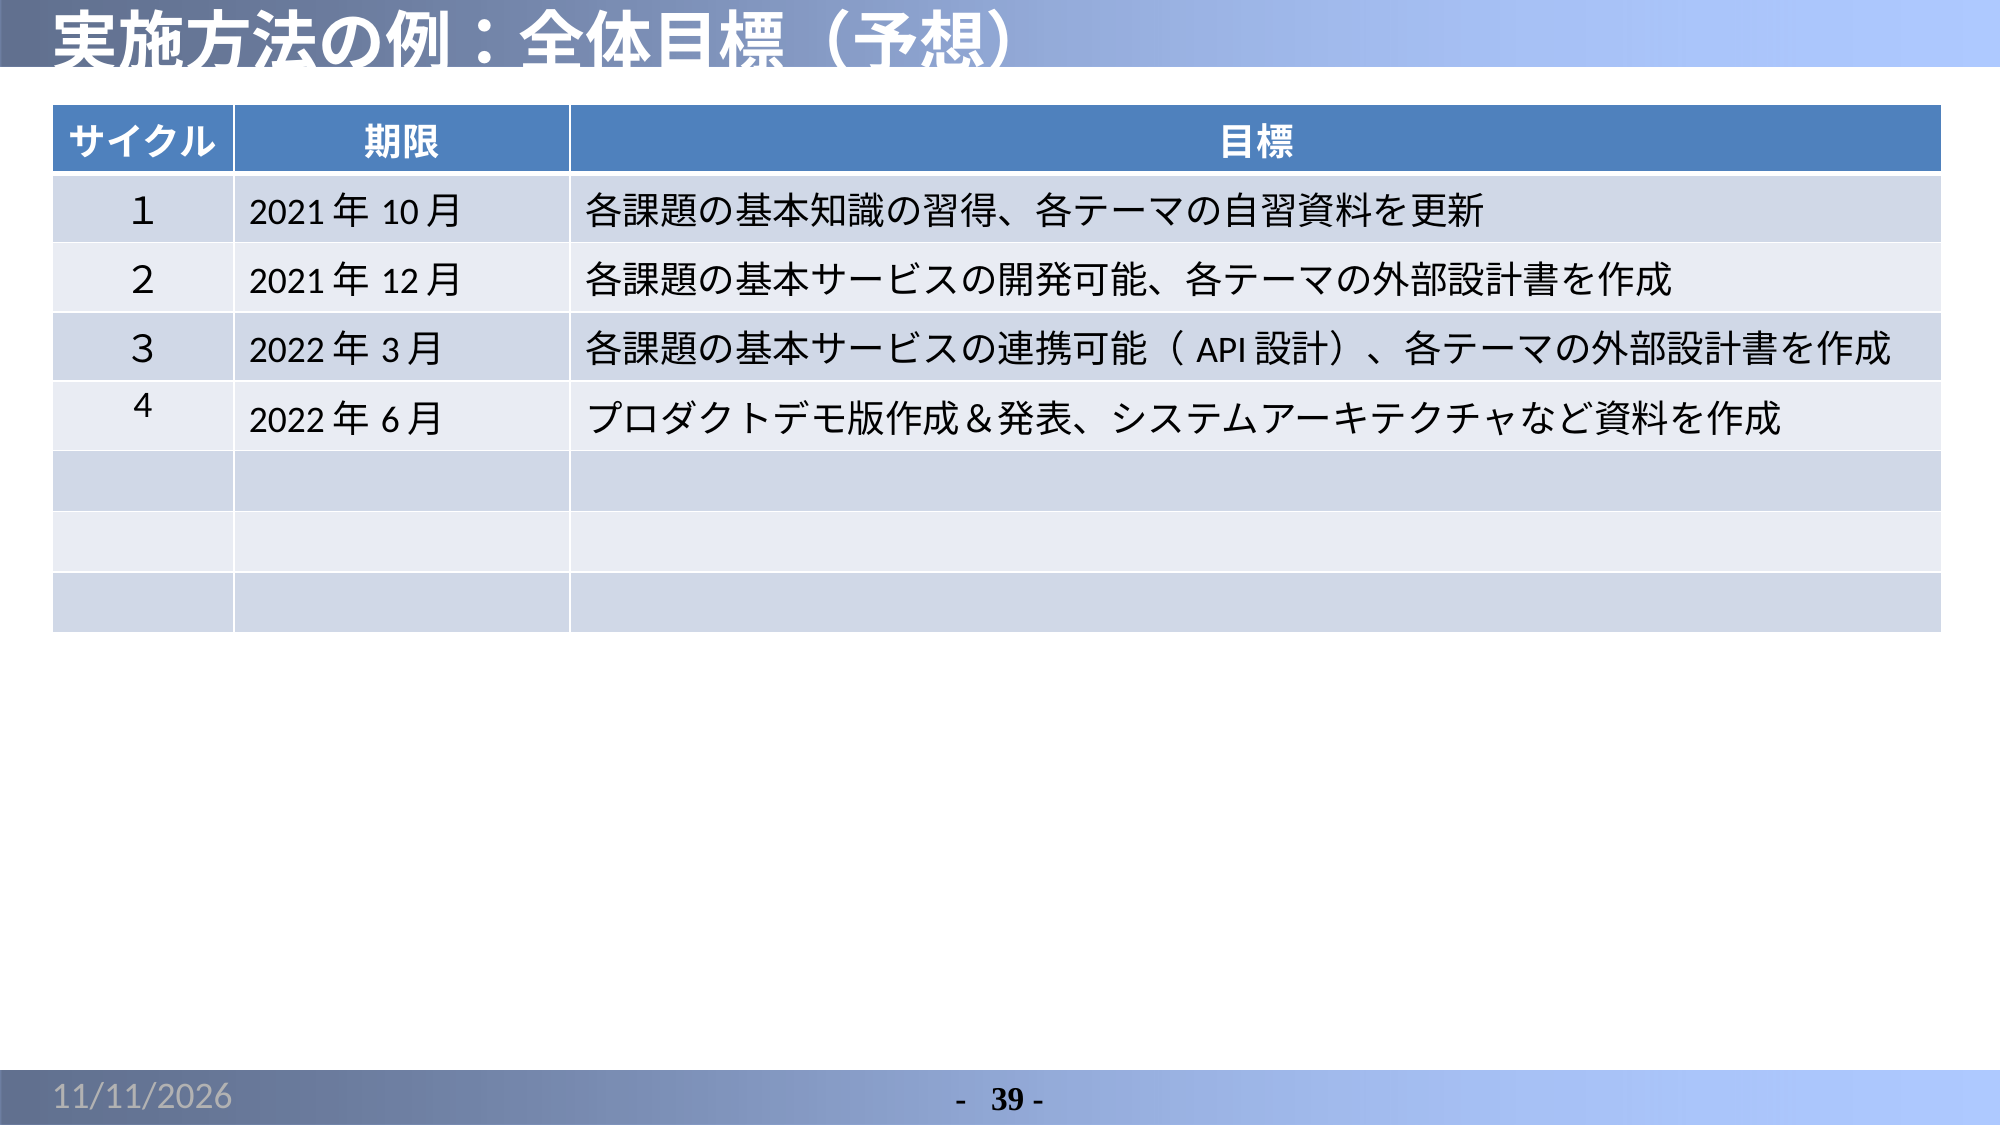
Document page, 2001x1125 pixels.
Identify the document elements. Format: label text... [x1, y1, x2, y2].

table_cell 2022年6月 [235, 382, 569, 450]
table_cell １ [53, 176, 233, 242]
table_cell [571, 451, 1941, 511]
slide_number - 39 - [934, 1078, 1063, 1117]
table_cell [53, 573, 233, 632]
table_header 目標 [571, 105, 1941, 171]
table_cell [235, 512, 569, 571]
table_cell 2021年10月 [235, 176, 569, 242]
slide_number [51, 1071, 512, 1117]
table_cell 2022年3月 [235, 313, 569, 380]
table_header サイクル [53, 105, 233, 171]
table_cell [571, 512, 1941, 571]
table_cell [53, 451, 233, 511]
table_cell 各課題の基本サービスの開発可能、各テーマの外部設計書を作成 [571, 243, 1941, 311]
title 実施方法の例：全体目標（予想） [51, 0, 1921, 81]
table_cell ３ [53, 313, 233, 380]
table_cell ２ [53, 243, 233, 311]
table_cell 2021年12月 [235, 243, 569, 311]
table_cell プロダクトデモ版作成＆発表、システムアーキテクチャなど資料を作成 [571, 382, 1941, 450]
table_cell 各課題の基本知識の習得、各テーマの自習資料を更新 [571, 176, 1941, 242]
table_header 期限 [235, 105, 569, 171]
table_cell [53, 512, 233, 571]
table_cell 各課題の基本サービスの連携可能（API設計）、各テーマの外部設計書を作成 [571, 313, 1941, 380]
table_cell [571, 573, 1941, 632]
table_cell [235, 573, 569, 632]
table_cell 4 [53, 382, 233, 450]
table_cell [235, 451, 569, 511]
